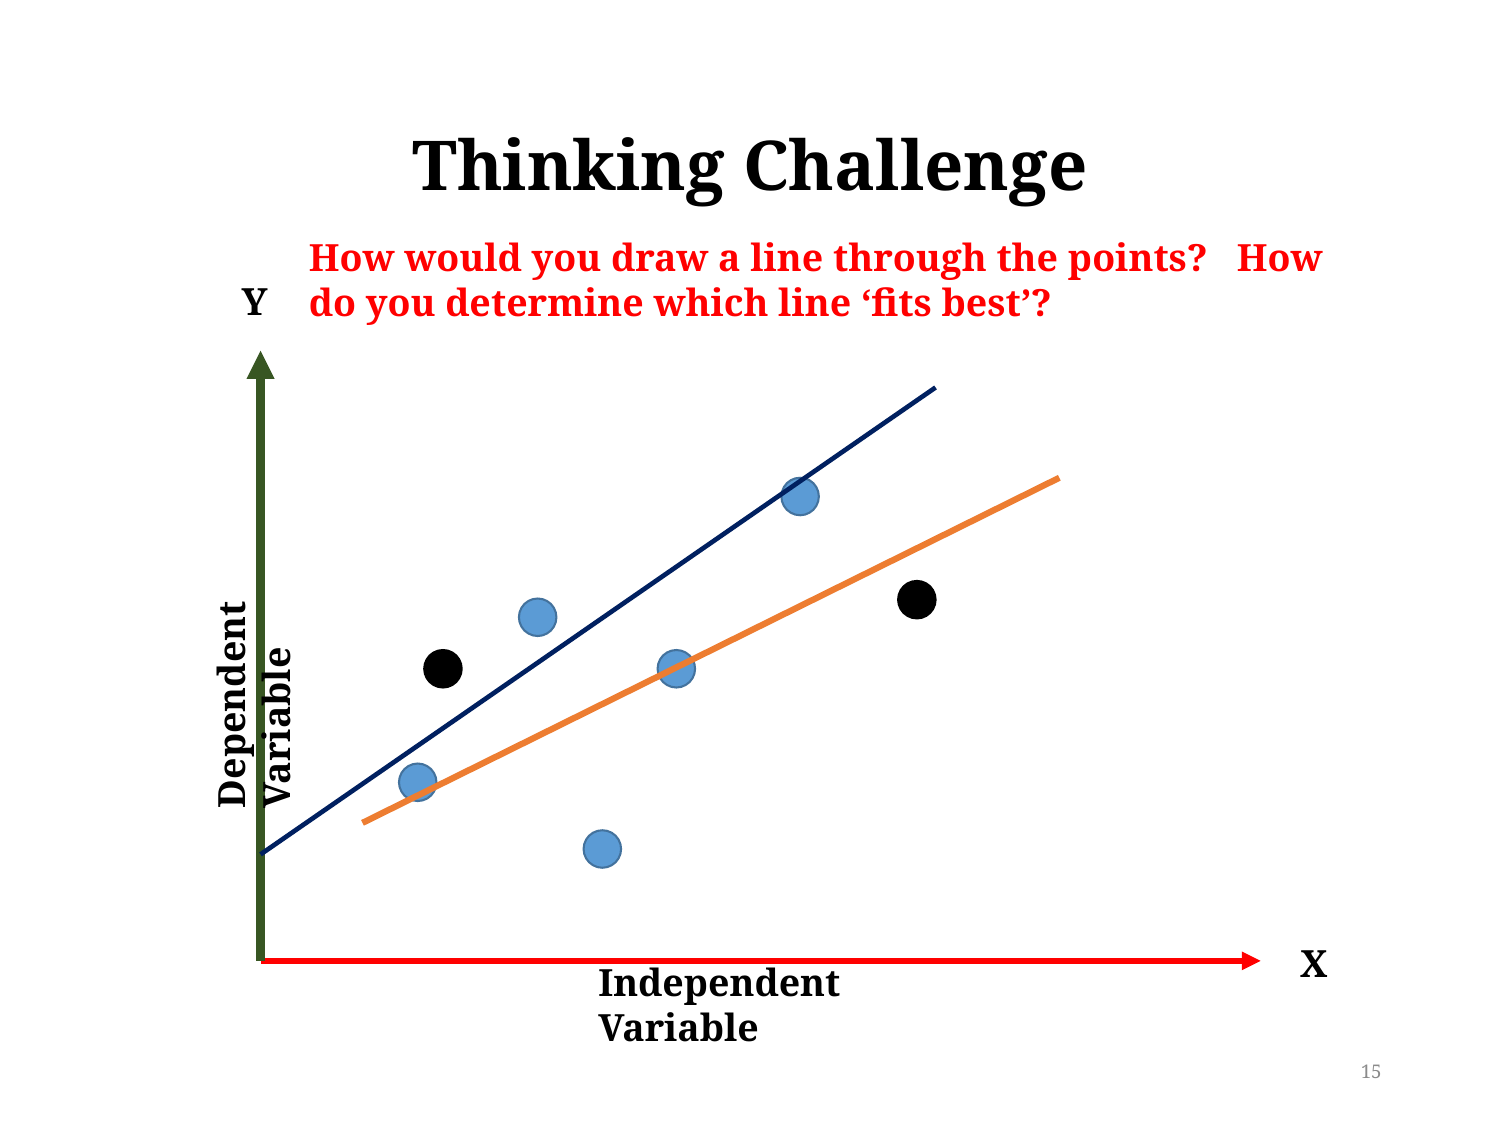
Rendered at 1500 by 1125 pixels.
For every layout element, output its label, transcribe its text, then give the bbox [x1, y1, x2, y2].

slide_number 15 [1059, 1042, 1397, 1103]
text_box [362, 477, 1060, 823]
title Thinking Challenge [103, 59, 1397, 278]
text_box How would you draw a line through the points? How do you determine which line ‘fits best’? [294, 226, 1375, 331]
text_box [199, 270, 1353, 1013]
